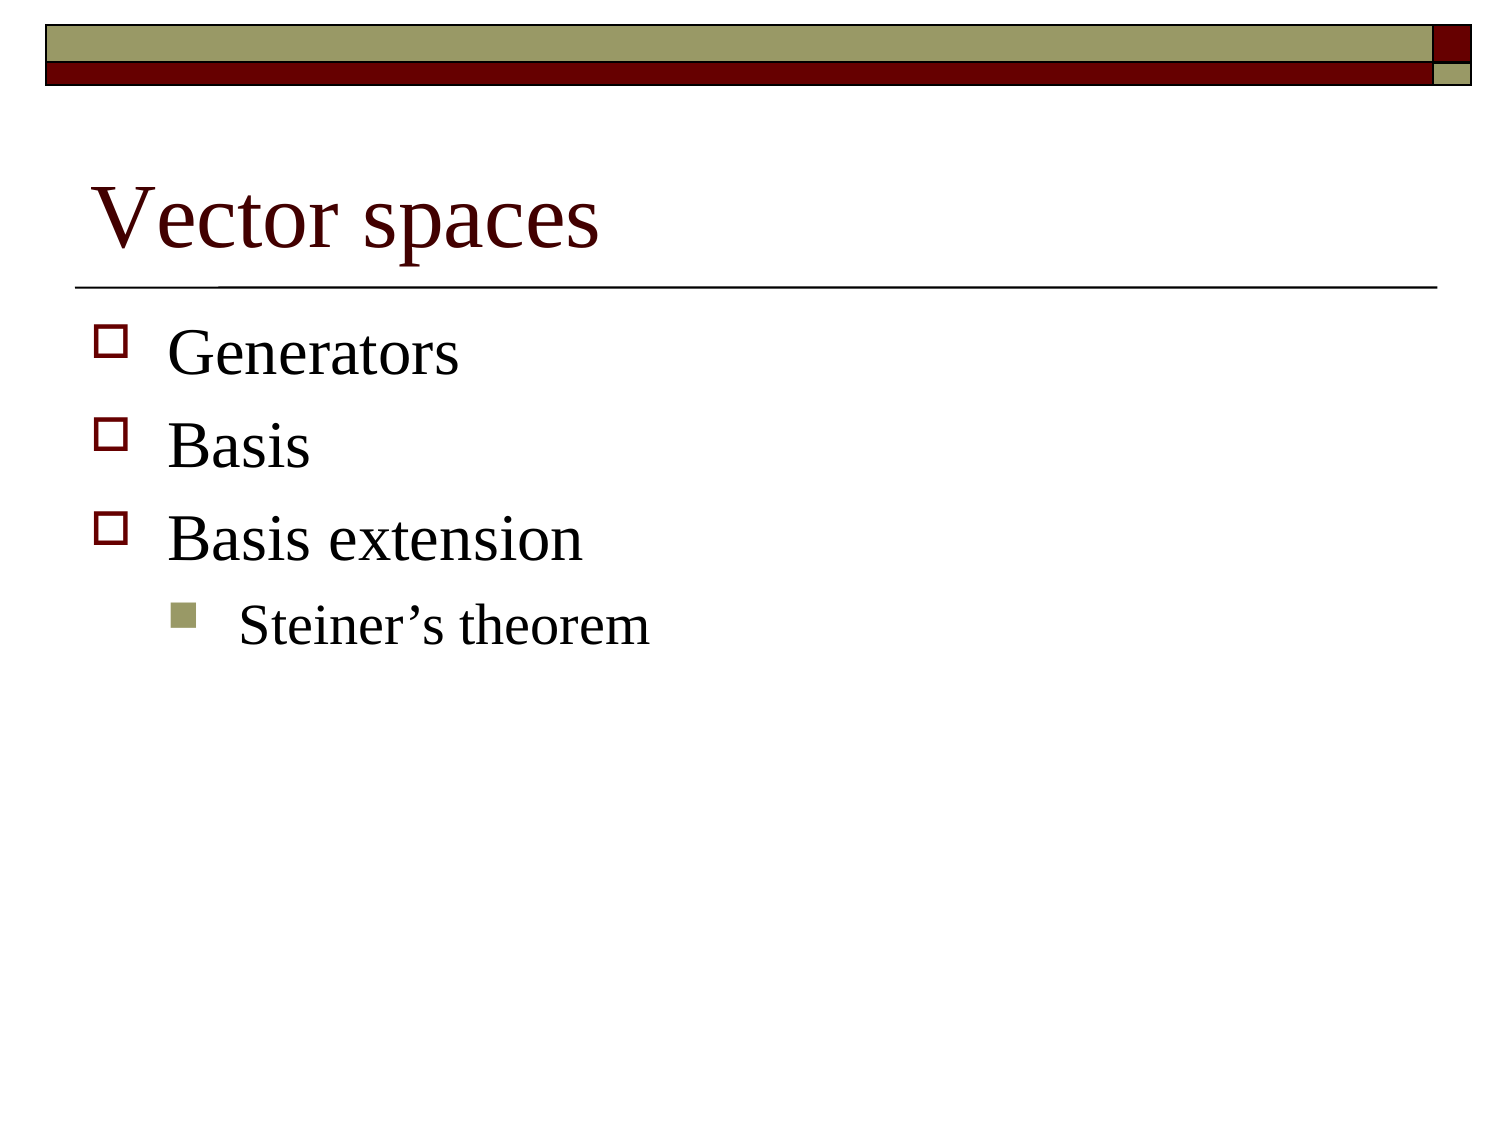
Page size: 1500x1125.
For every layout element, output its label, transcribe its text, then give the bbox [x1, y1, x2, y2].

title Vector spaces [74, 87, 1426, 276]
list Generators Basis Basis extension Steiner’s theorem [74, 299, 1426, 1006]
